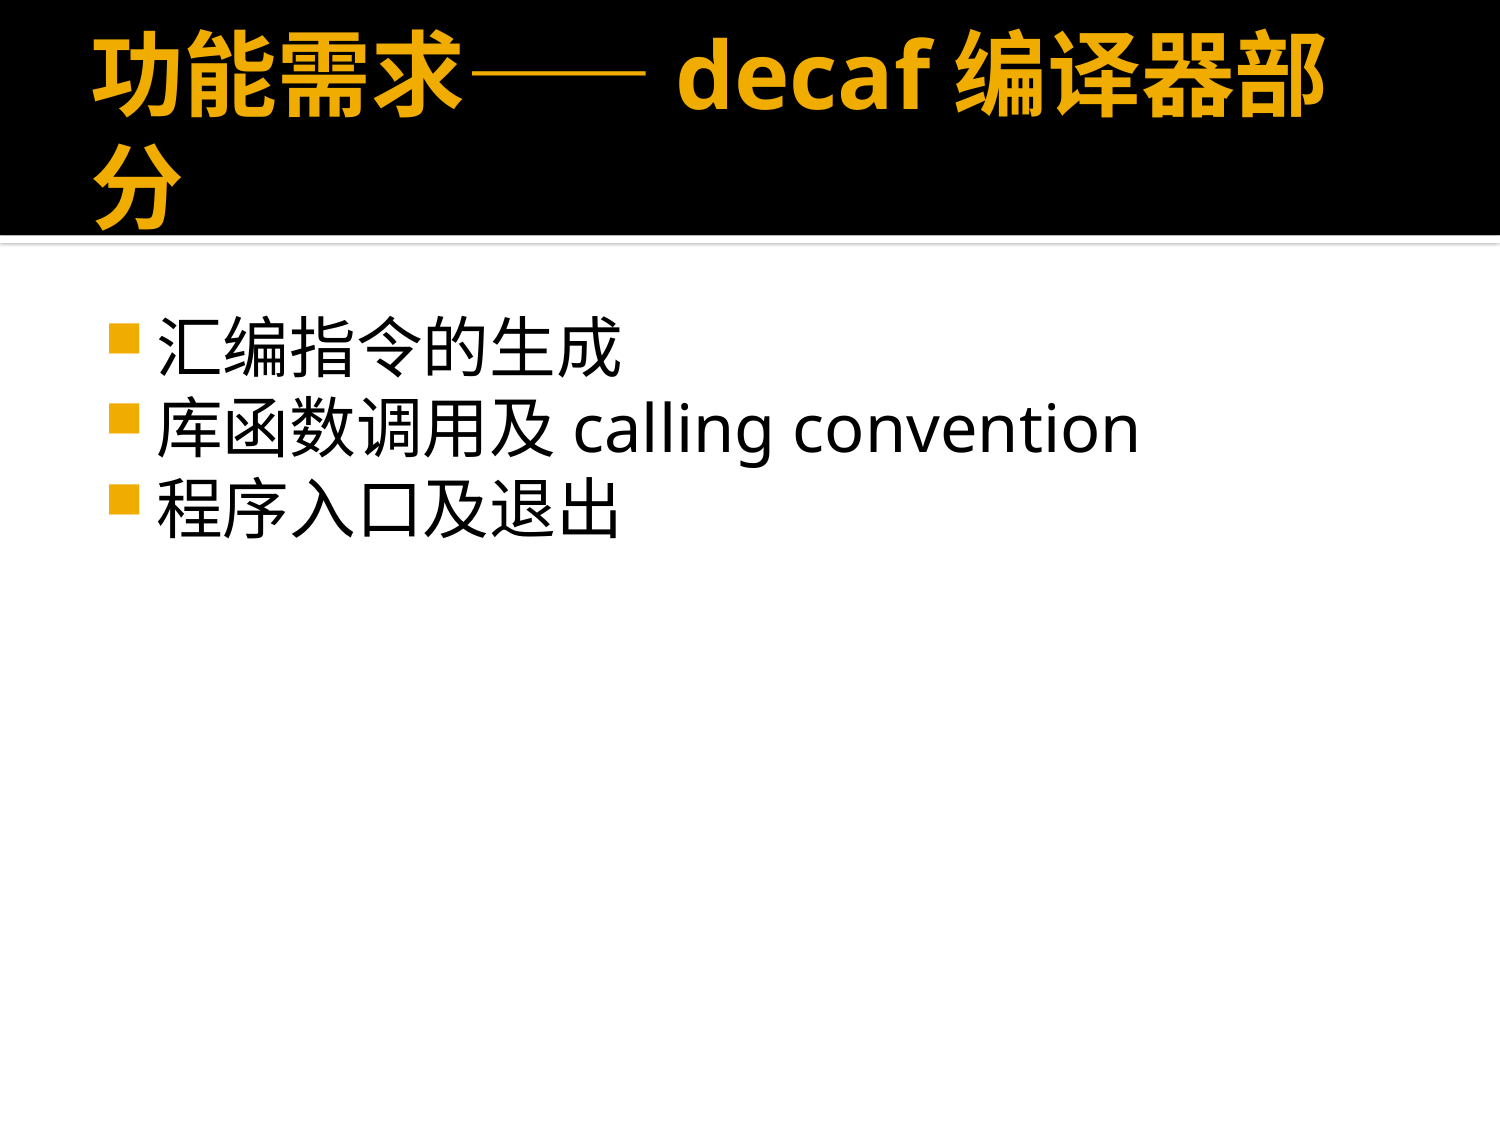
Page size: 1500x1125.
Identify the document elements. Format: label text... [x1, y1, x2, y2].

title 功能需求——decaf编译器部分 [75, 25, 1425, 231]
list 汇编指令的生成 库函数调用及calling convention 程序入口及退出 [75, 291, 1425, 1050]
